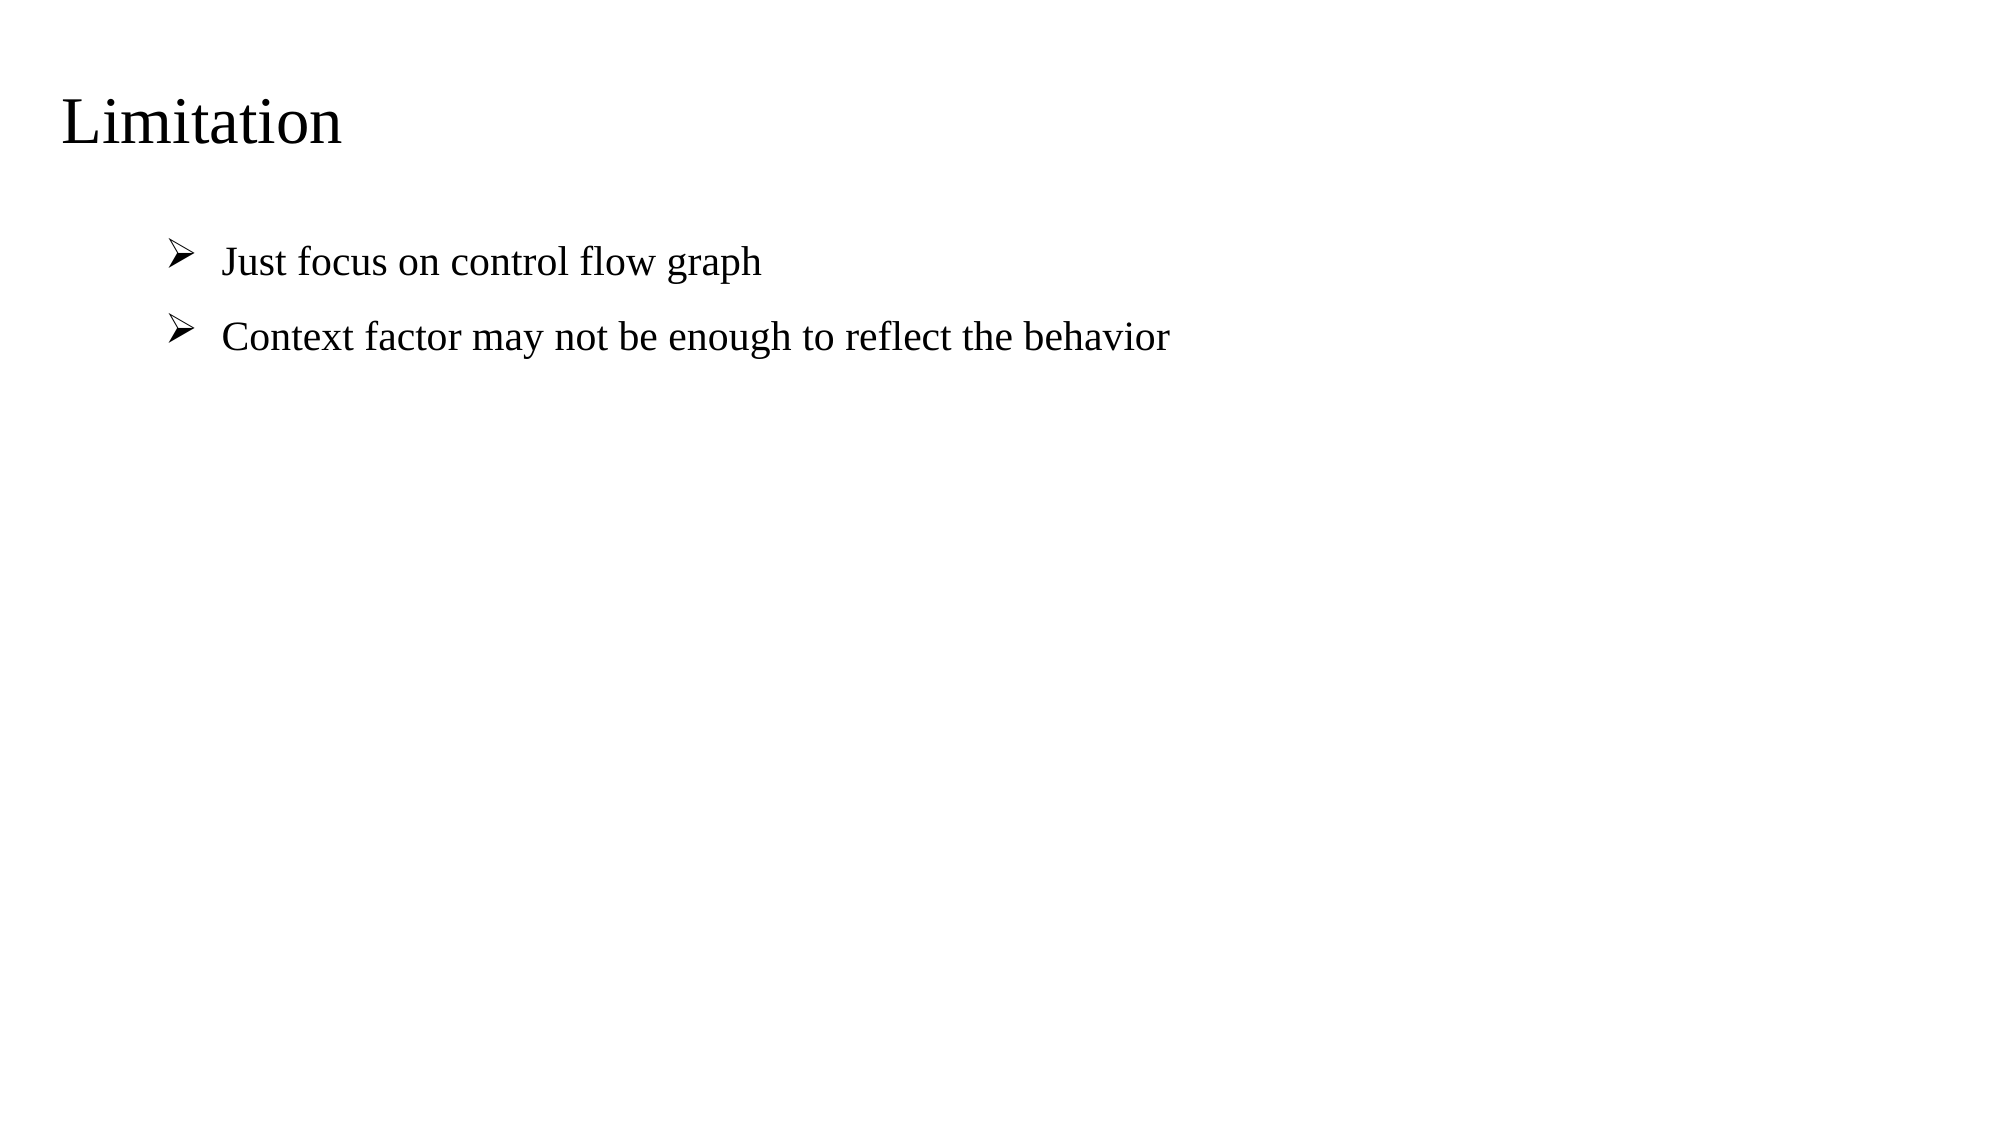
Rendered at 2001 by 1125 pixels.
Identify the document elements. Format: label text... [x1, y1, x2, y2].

text_box Just focus on control flow graph Context factor may not be enough to reflect the behavior [150, 201, 1859, 441]
text_box Limitation [47, 69, 1005, 164]
